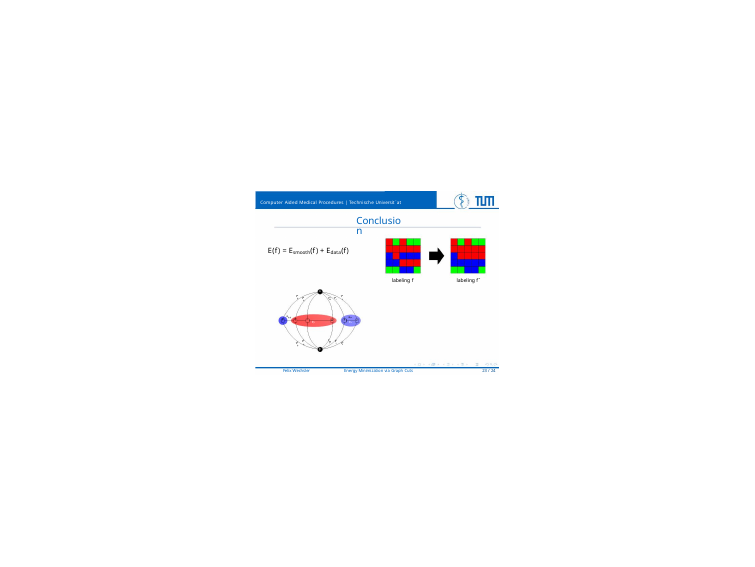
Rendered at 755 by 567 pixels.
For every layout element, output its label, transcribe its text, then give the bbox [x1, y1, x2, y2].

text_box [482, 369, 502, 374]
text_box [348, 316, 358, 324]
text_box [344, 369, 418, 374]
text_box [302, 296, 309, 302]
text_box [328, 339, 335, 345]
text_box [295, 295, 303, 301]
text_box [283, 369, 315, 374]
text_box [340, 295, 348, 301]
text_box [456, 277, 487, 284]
text_box [255, 191, 499, 375]
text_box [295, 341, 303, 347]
text_box E(f) = Esmooth(f) + Edata(f) [267, 248, 371, 256]
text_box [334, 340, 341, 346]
text_box Computer Aided Medical Procedures | Technische Universit¨at Mu¨nchen [260, 197, 411, 215]
text_box Conclusion [356, 216, 407, 236]
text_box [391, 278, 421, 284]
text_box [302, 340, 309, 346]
